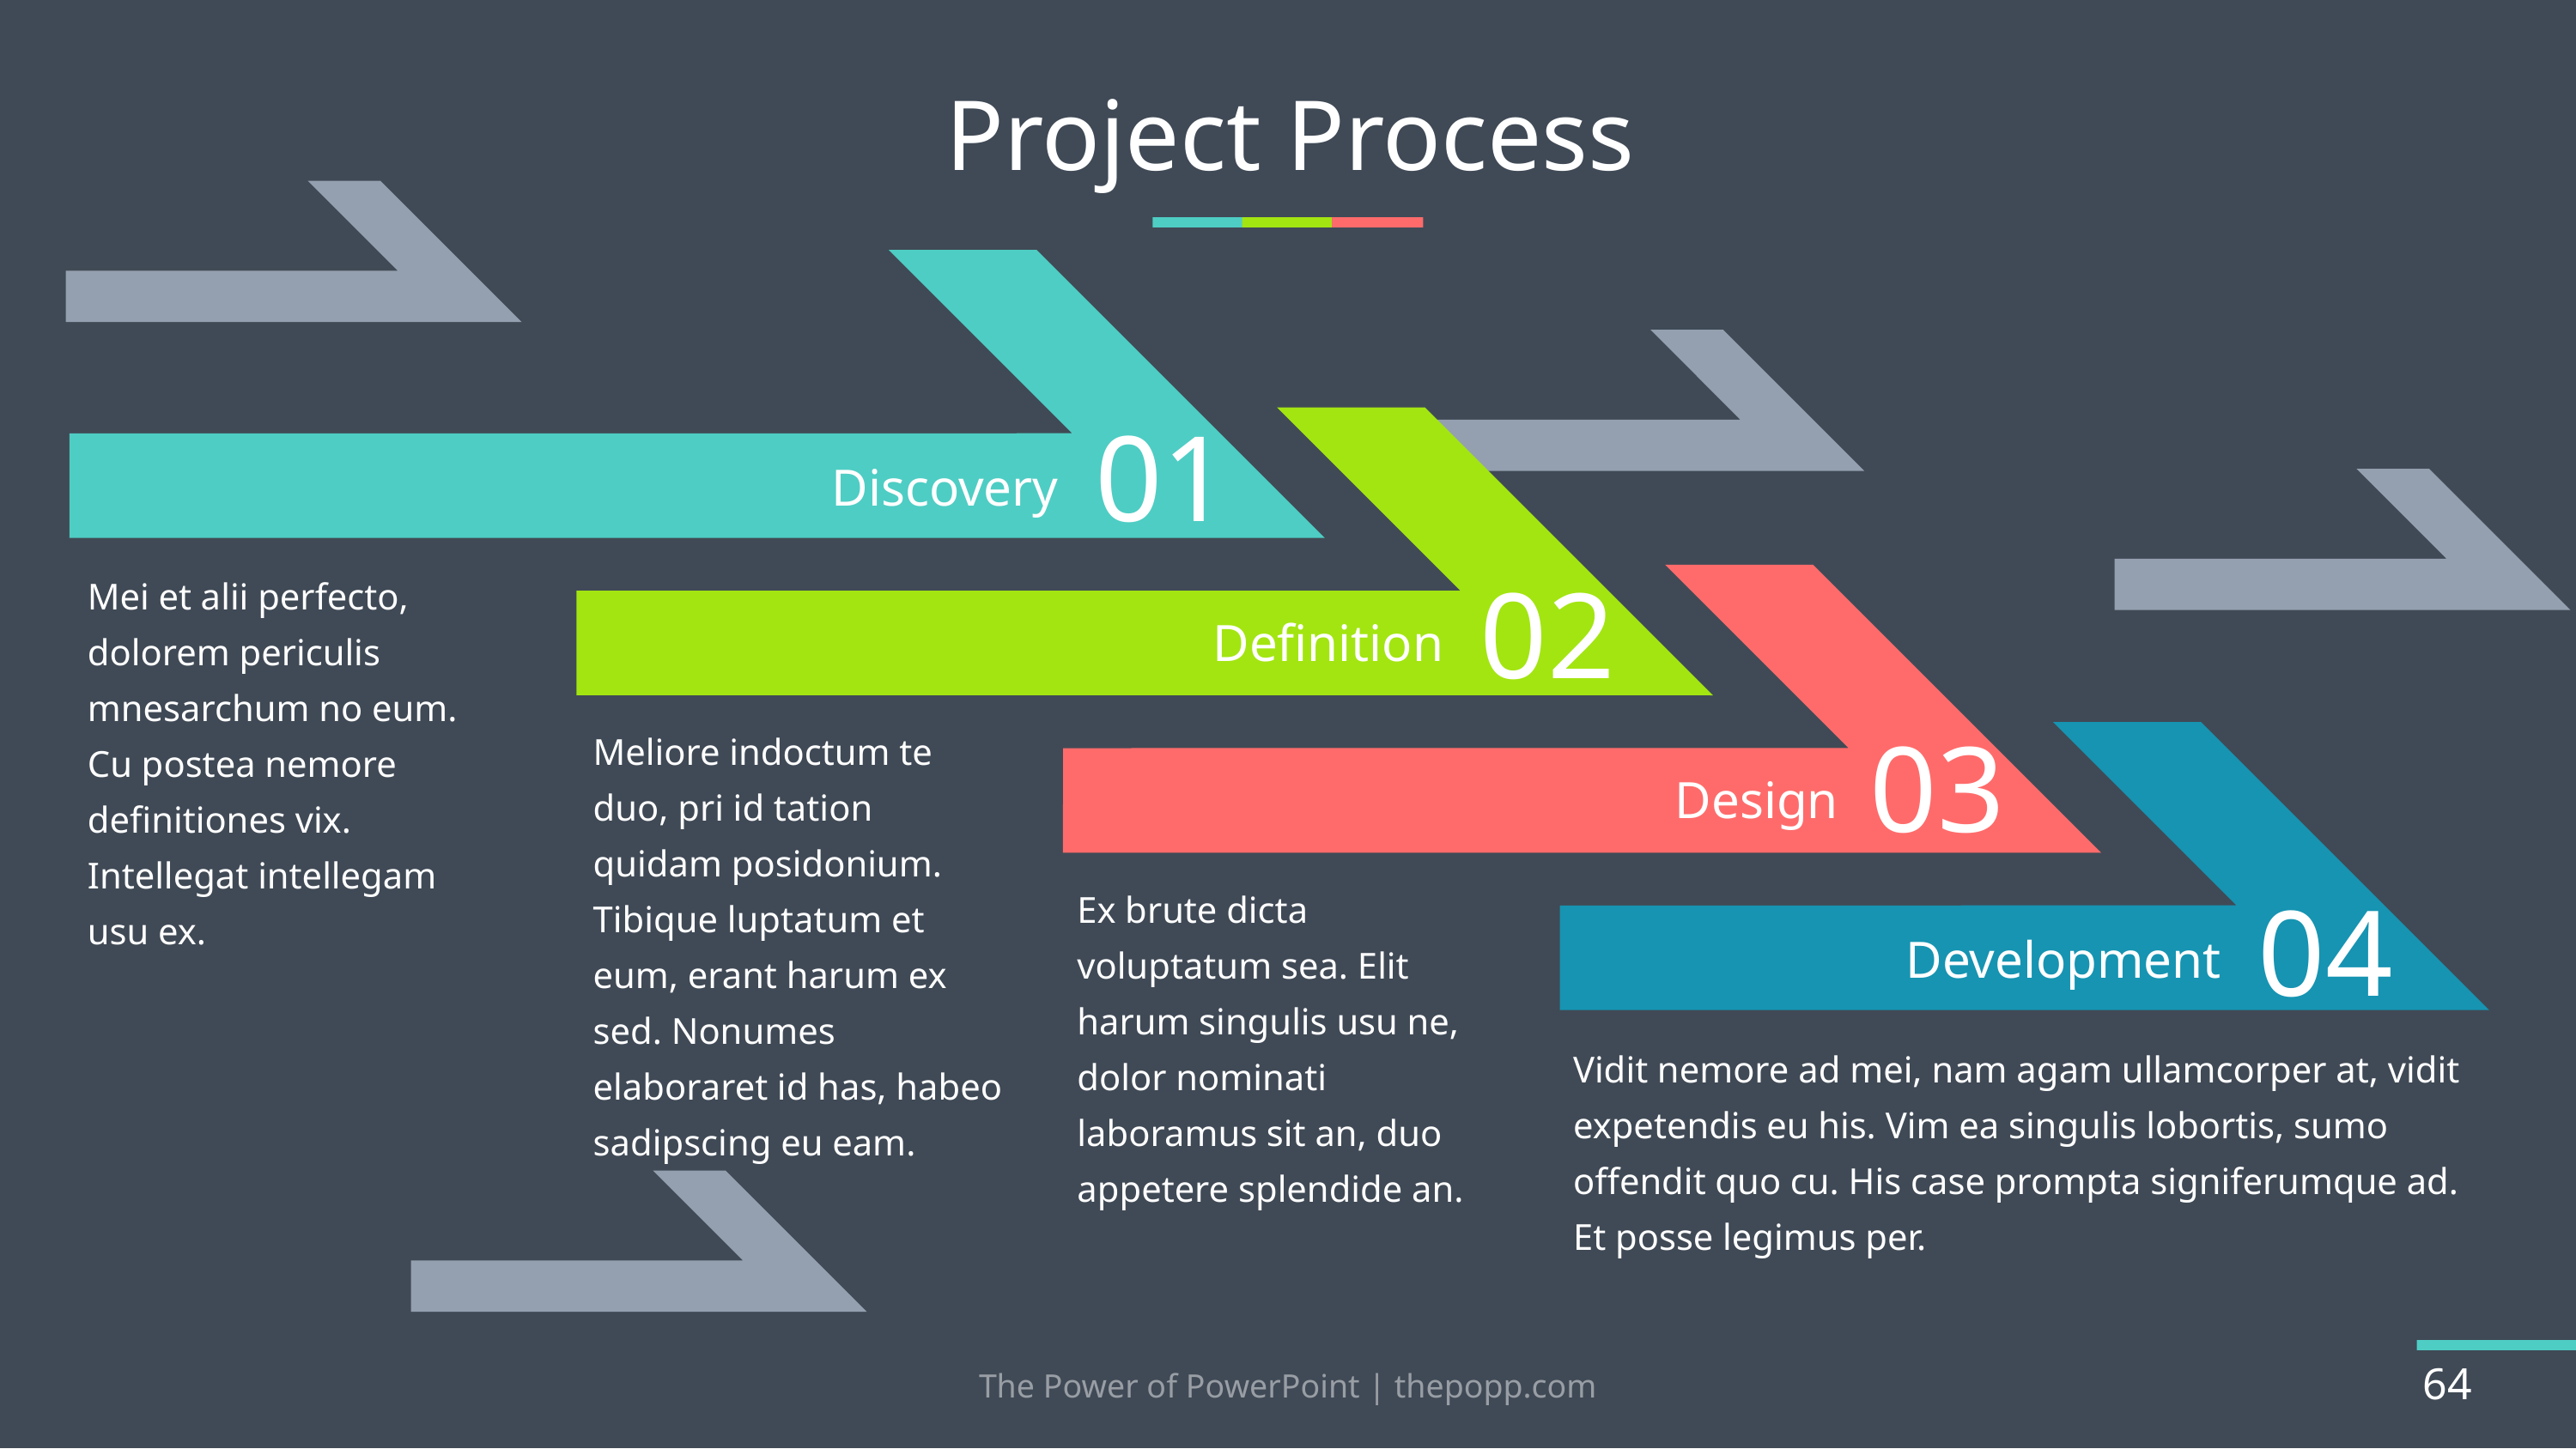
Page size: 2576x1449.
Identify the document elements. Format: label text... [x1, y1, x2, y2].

list Discovery [421, 433, 1071, 539]
list Development [1584, 905, 2234, 1010]
list Meliore indoctum te duo, pri id tation quidam posidonium. Tibique luptatum et eum, erant harum ex sed. Nonumes elaboraret id has, habeo sadipscing eu eam. [580, 710, 1023, 1166]
list Vidit nemore ad mei, nam agam ullamcorper at, vidit expetendis eu his. Vim ea singulis lobortis, sumo offendit quo cu. His case prompta signiferumque ad. Et posse legimus per. [1560, 1028, 2489, 1325]
slide_number 64 [2409, 1351, 2576, 1421]
title Project Process [69, 49, 2512, 230]
footer The Power of PowerPoint | thepopp.com [853, 1349, 1723, 1427]
list Definition [806, 588, 1457, 694]
list Mei et alii perfecto, dolorem periculis mnesarchum no eum. Cu postea nemore definitiones vix. Intellegat intellegam usu ex. [74, 555, 517, 1010]
list Ex brute dicta voluptatum sea. Elit harum singulis usu ne, dolor nominati laboramus sit an, duo appetere splendide an. [1064, 868, 1507, 1325]
list Design [1201, 746, 1851, 852]
